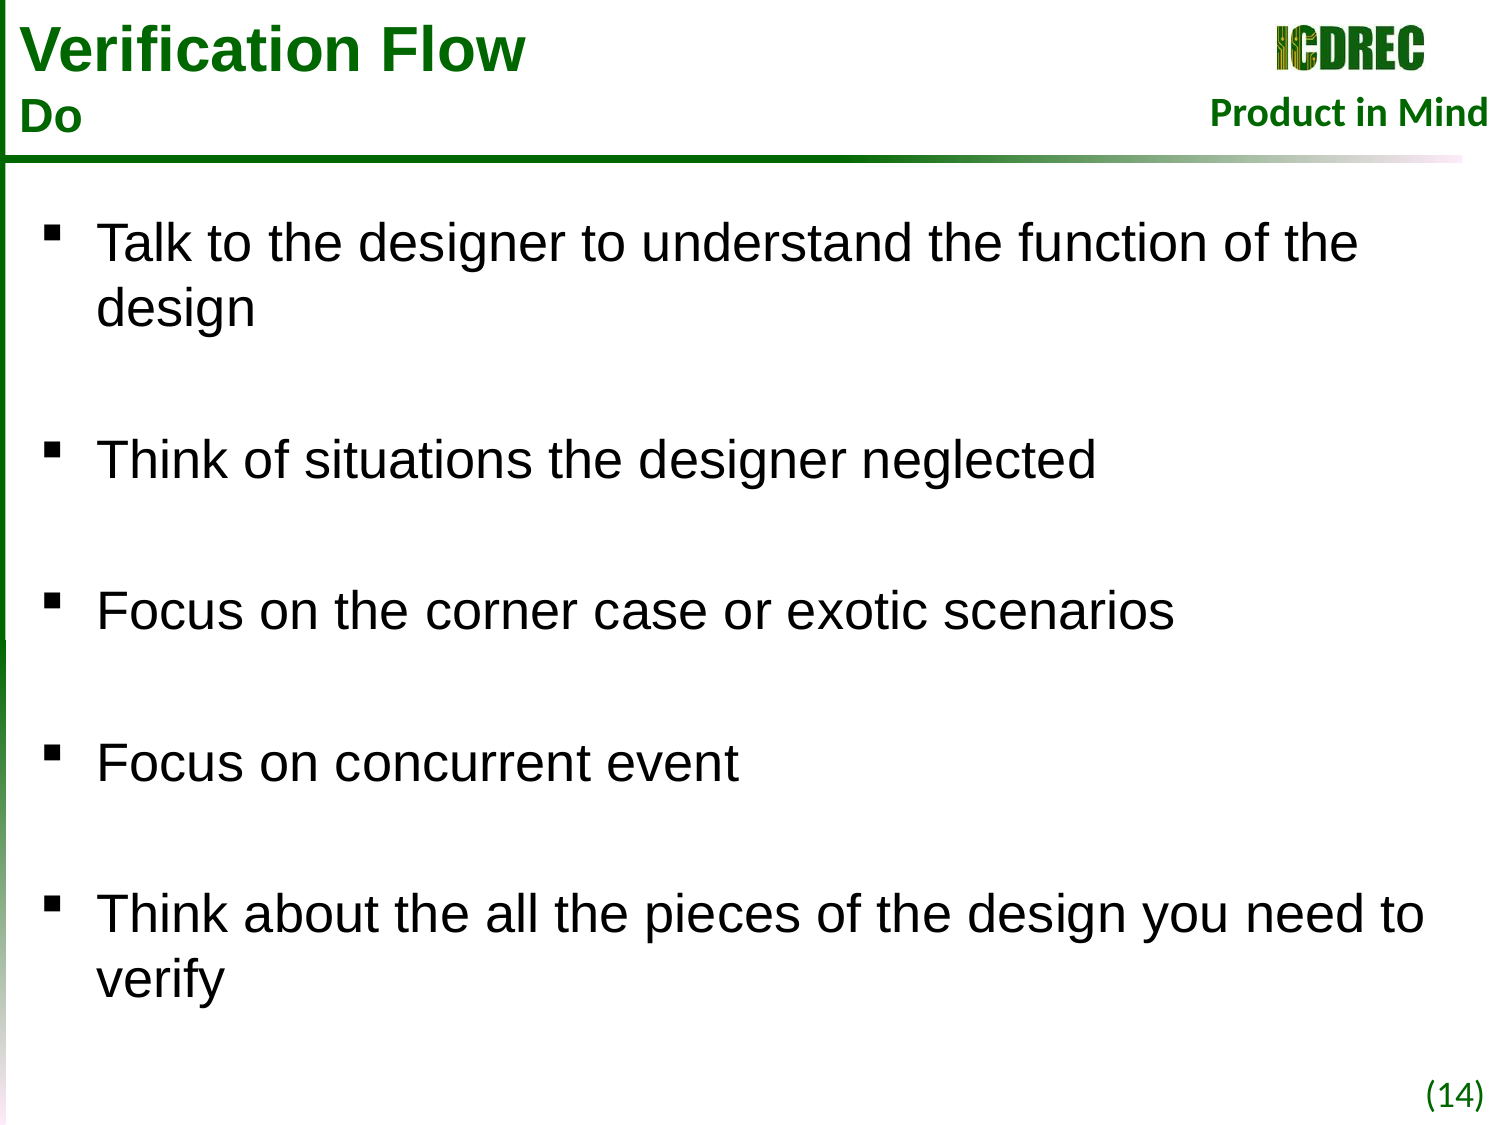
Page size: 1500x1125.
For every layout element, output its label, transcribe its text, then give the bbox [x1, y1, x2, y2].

title Verification Flow Do [4, 0, 1188, 150]
picture [1275, 24, 1425, 71]
list Talk to the designer to understand the function of the design Think of situations the designer neglected Focus on the corner case or exotic scenarios Focus on concurrent event Think about the all the pieces of the design you need to verify [24, 200, 1463, 1100]
